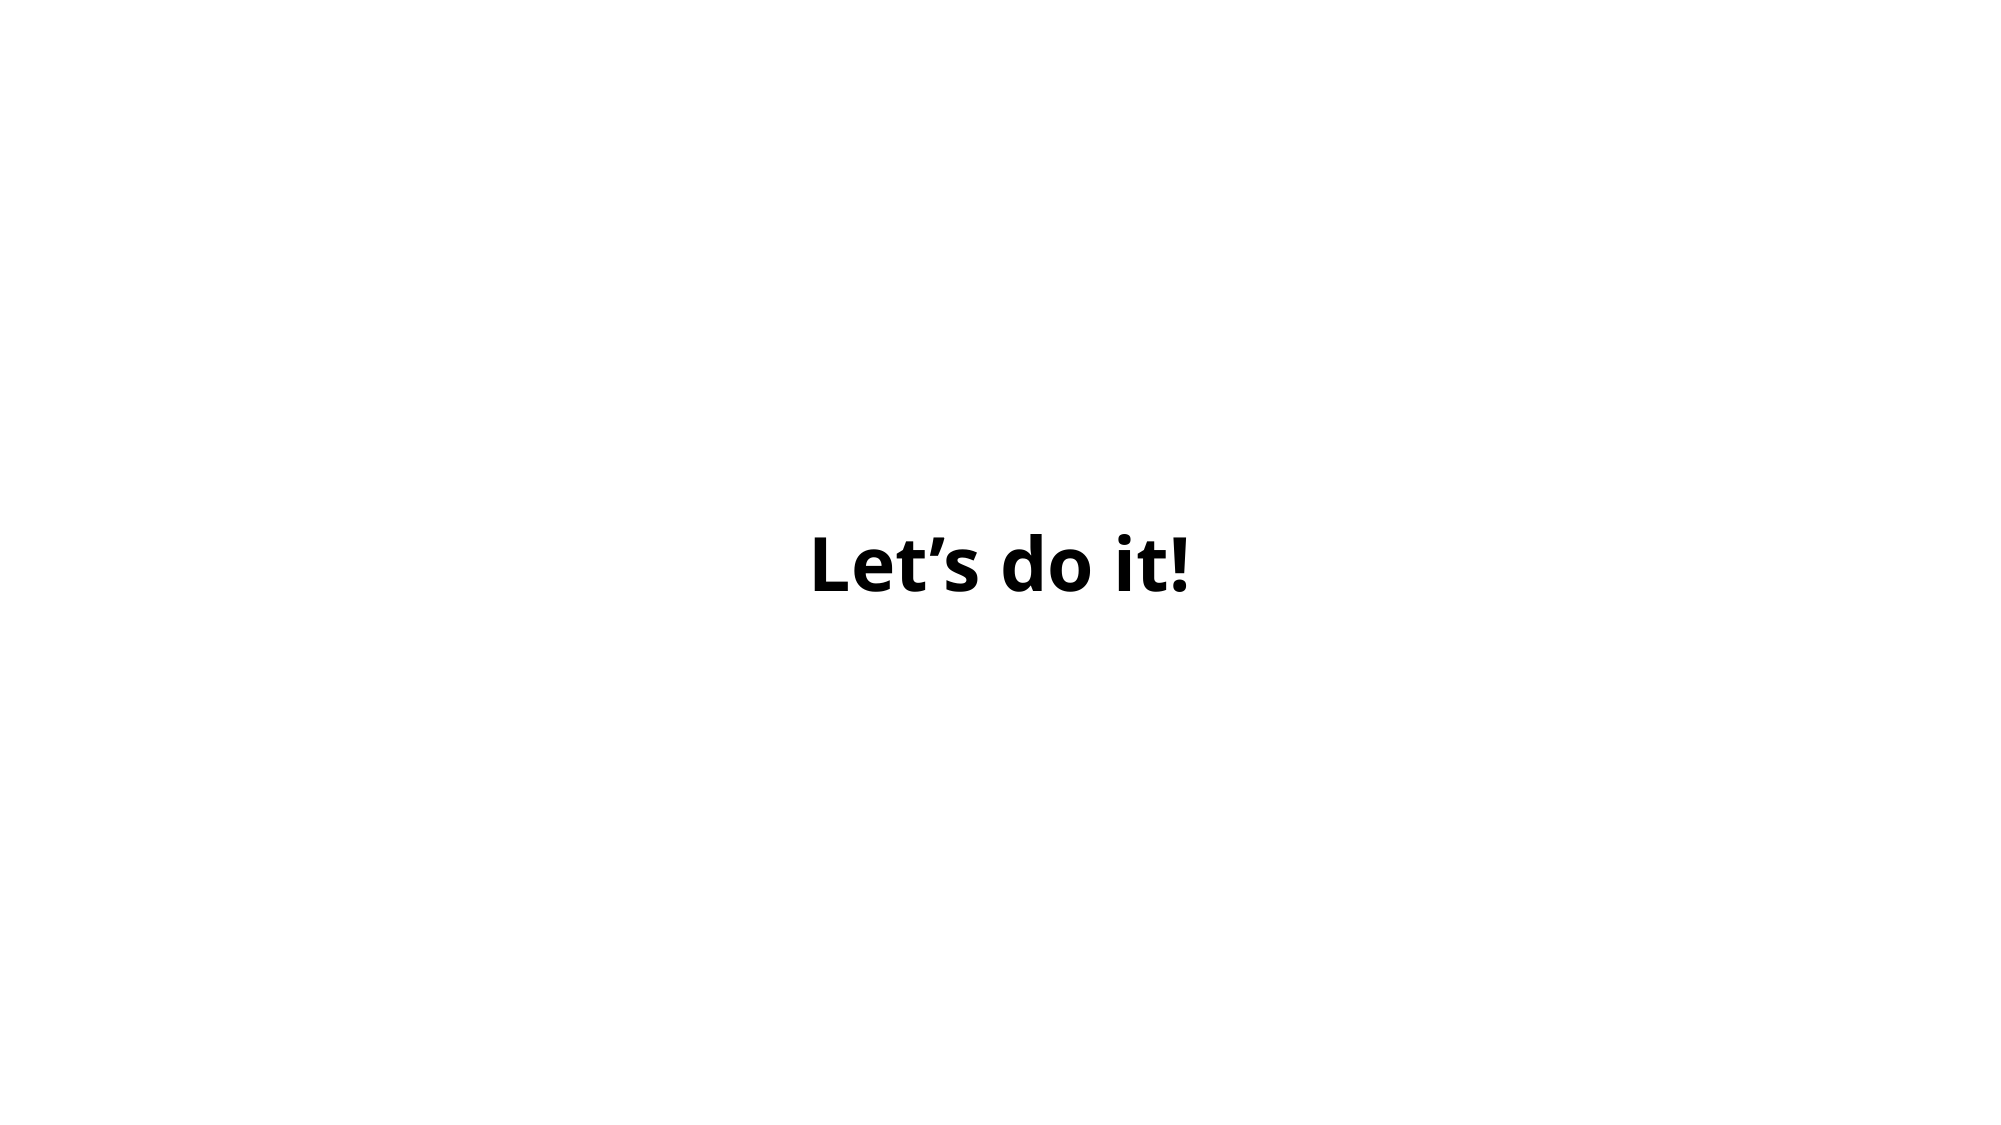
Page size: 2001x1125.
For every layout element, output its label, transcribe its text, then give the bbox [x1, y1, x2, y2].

text_box Let’s do it! [794, 509, 1206, 615]
